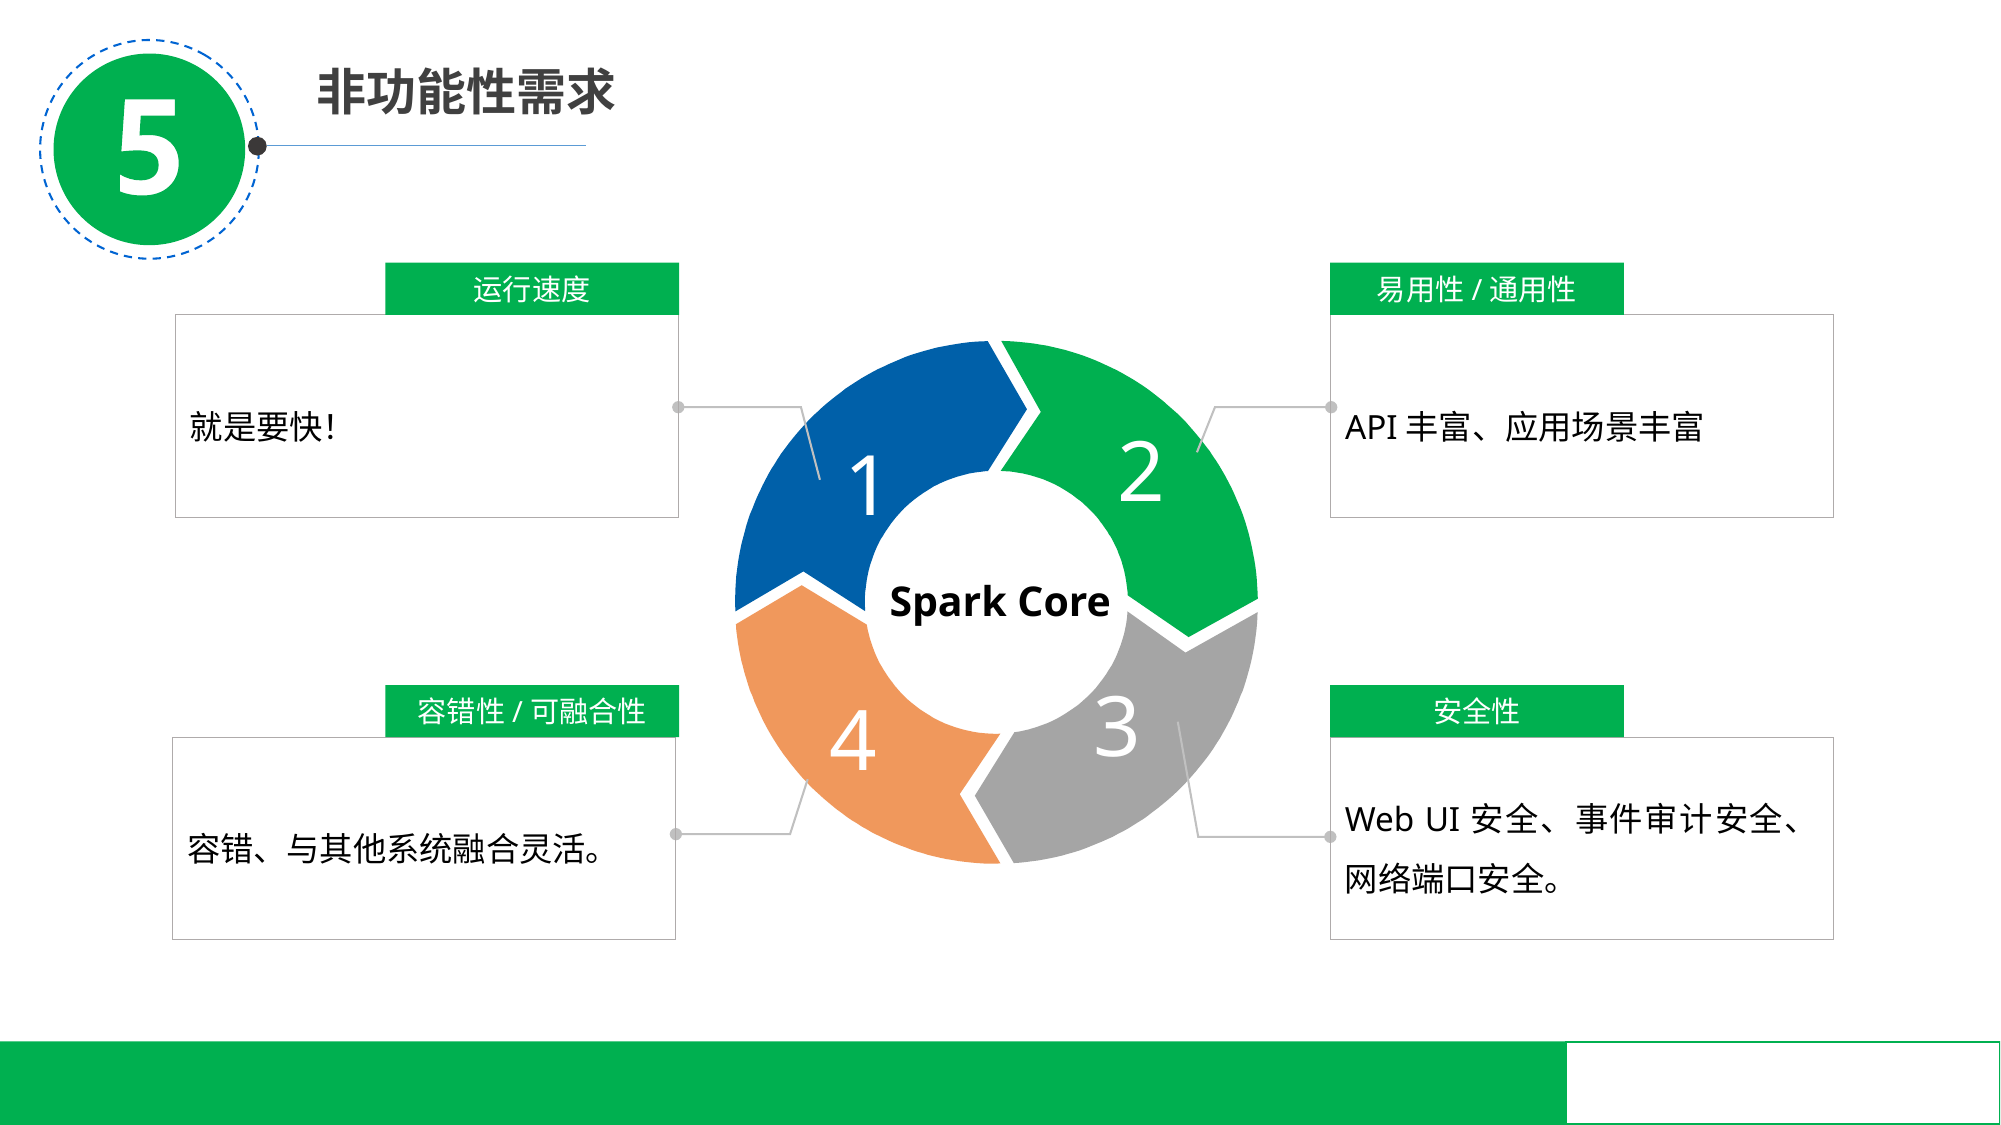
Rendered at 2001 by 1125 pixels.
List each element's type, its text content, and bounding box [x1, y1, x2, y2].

text_box 非功能性需求 [244, 53, 905, 129]
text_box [172, 262, 1834, 940]
text_box [246, 135, 268, 157]
text_box [39, 38, 260, 260]
text_box [53, 53, 246, 246]
